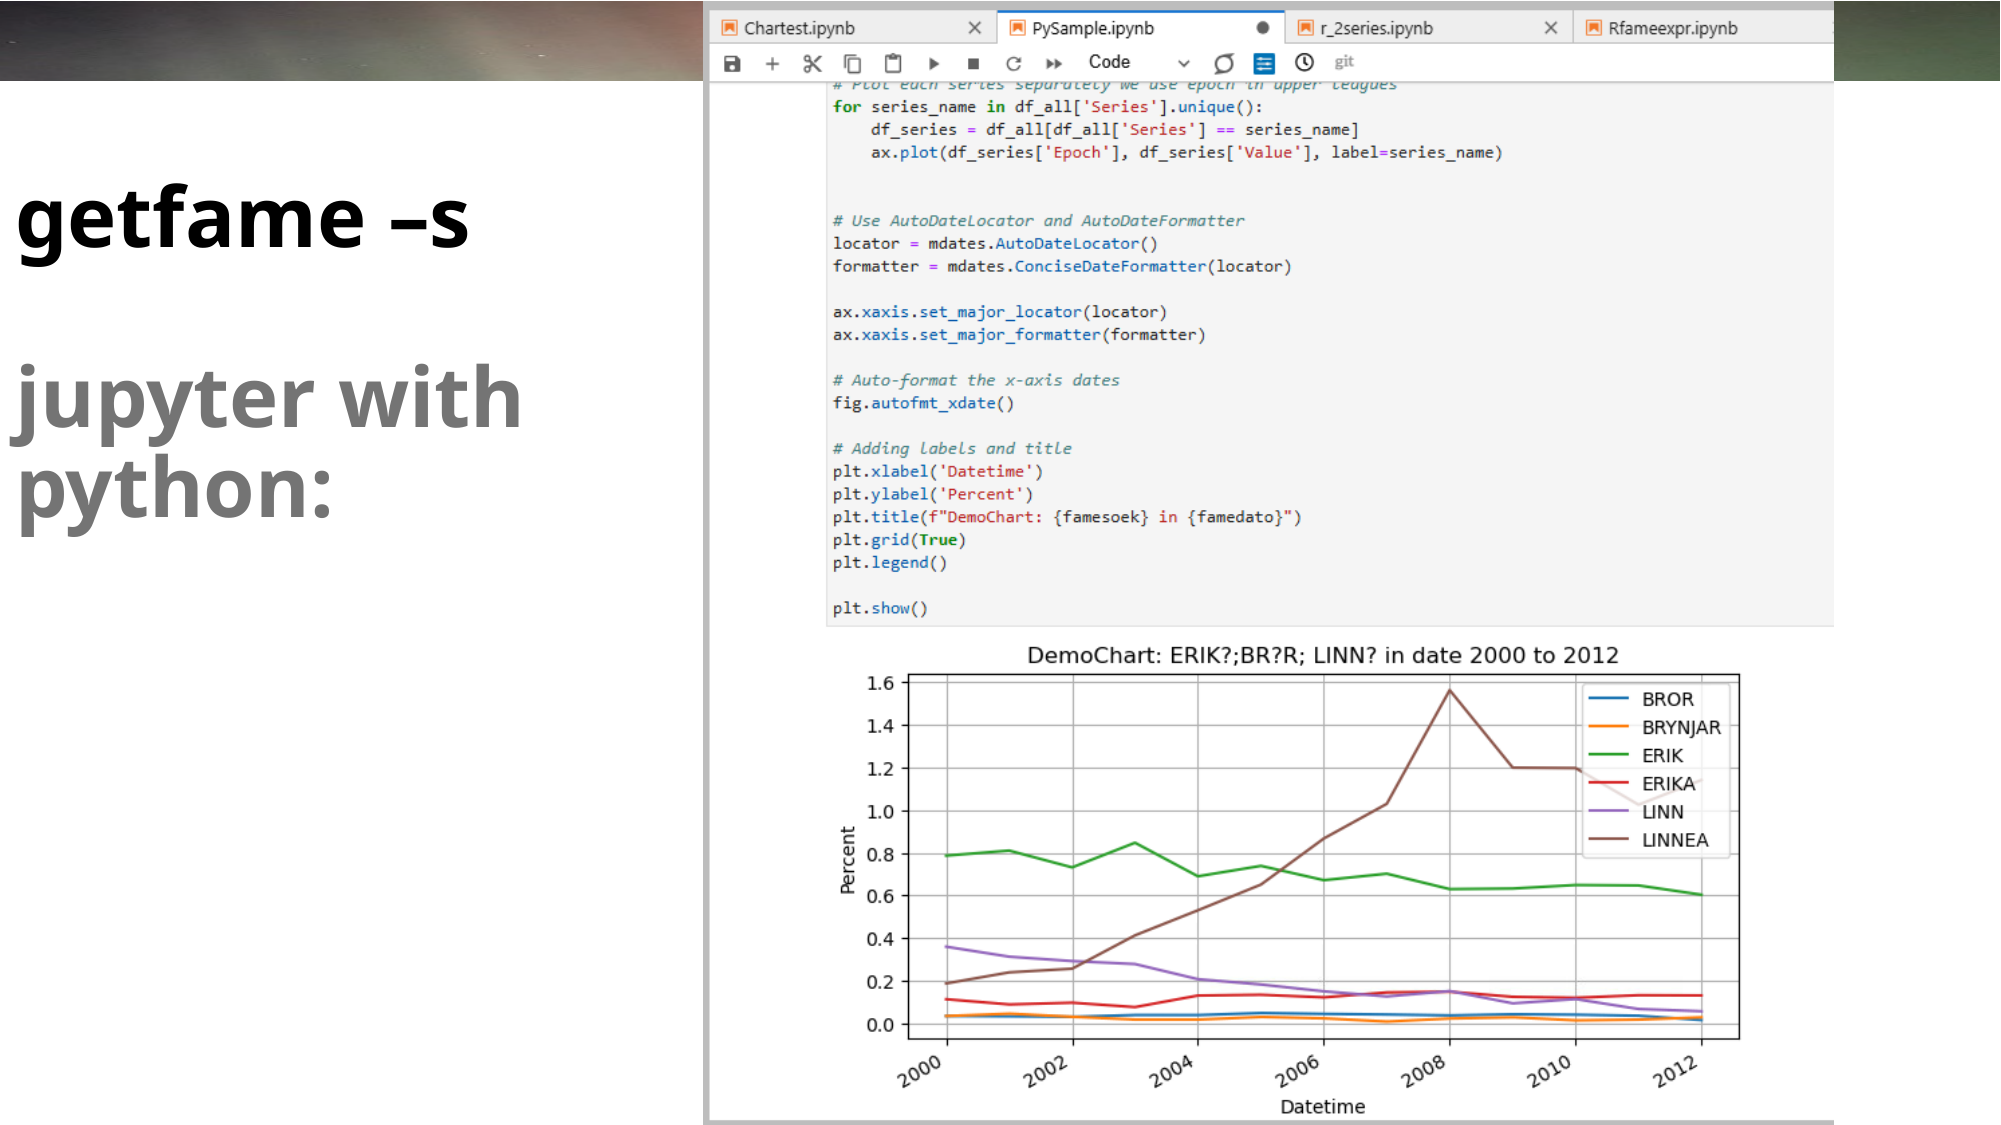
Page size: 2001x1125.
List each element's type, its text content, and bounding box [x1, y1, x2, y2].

title getfame –s jupyter with python: [0, 81, 676, 712]
picture [0, 0, 2000, 1125]
